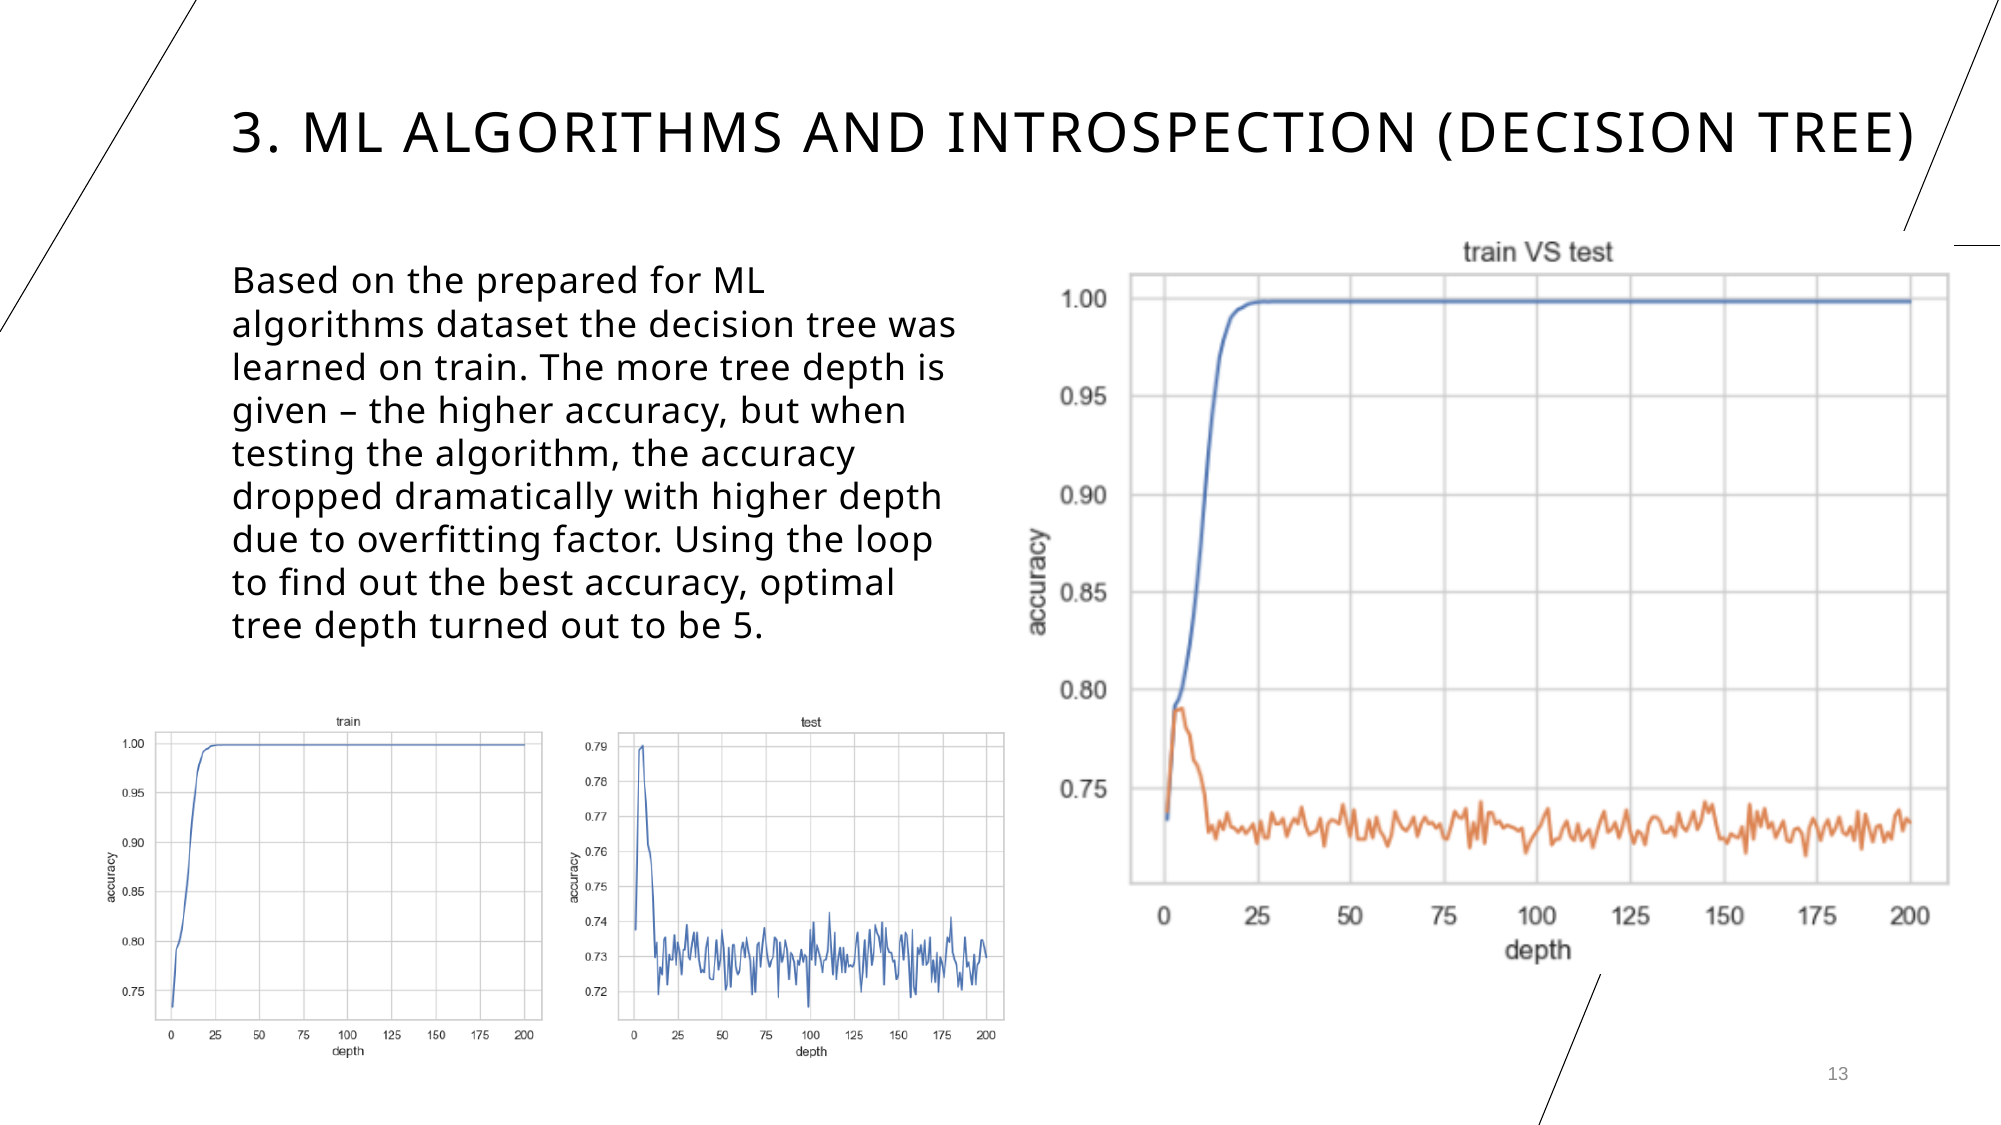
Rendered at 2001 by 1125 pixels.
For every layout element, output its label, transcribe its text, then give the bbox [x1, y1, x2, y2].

title 3. ML Algorithms and introspection (Decision tree) [216, 43, 1970, 173]
picture [562, 710, 1008, 1063]
slide_number 13 [1701, 1042, 1864, 1103]
list Based on the prepared for ML algorithms dataset the decision tree was learned on train. The more tree depth is given – the higher accuracy, but when testing the algorithm, the accuracy dropped dramatically with higher depth due to overfitting factor. Using the loop to find out the best accuracy, optimal tree depth turned out to be 5. [216, 250, 975, 699]
picture [99, 712, 546, 1061]
picture [1013, 231, 1954, 974]
